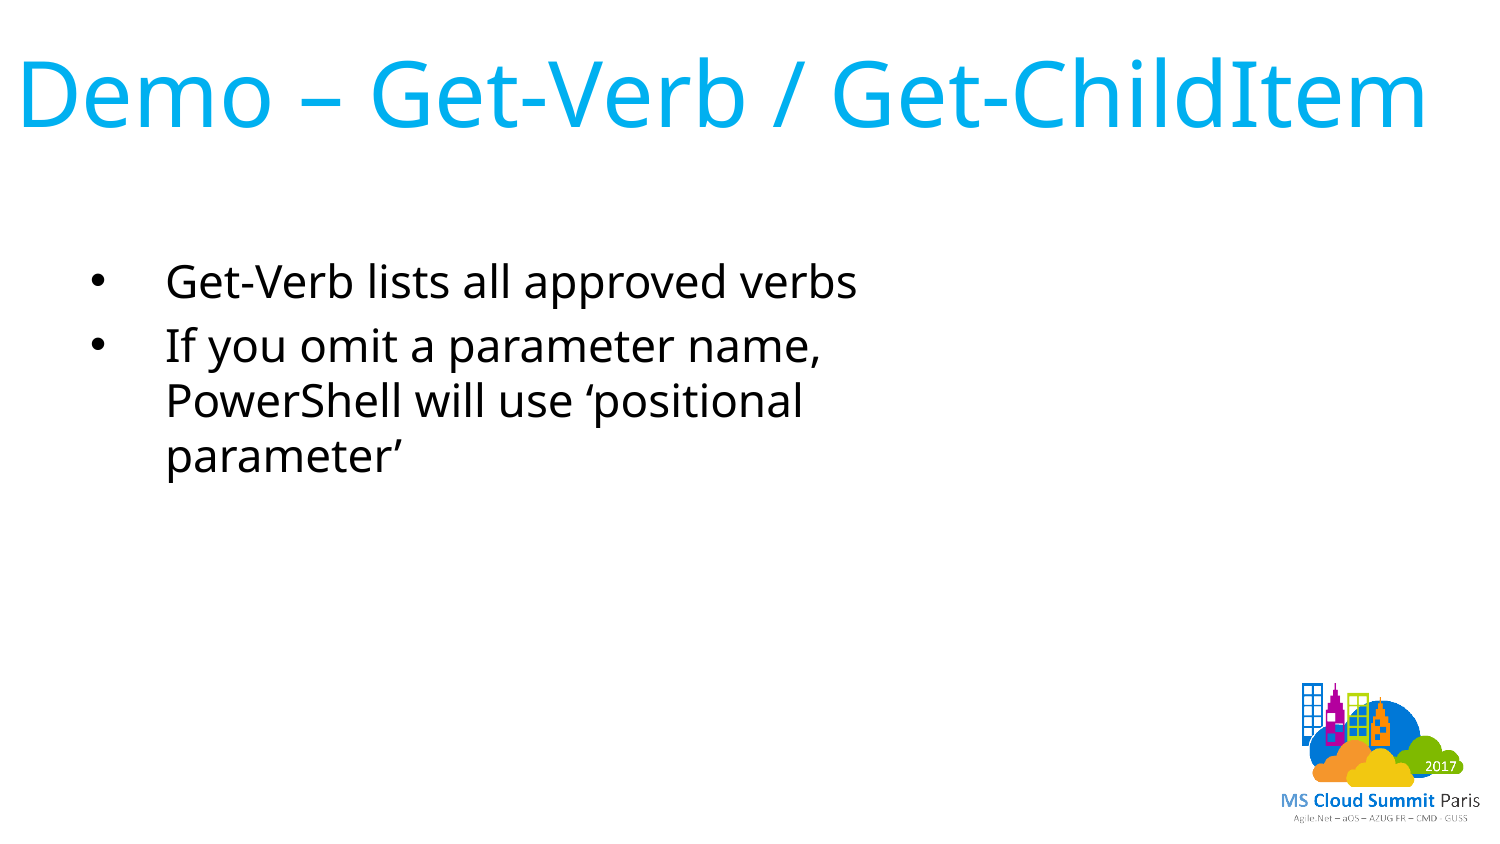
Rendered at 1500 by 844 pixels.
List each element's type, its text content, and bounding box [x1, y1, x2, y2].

title Demo – Get-Verb / Get-ChildItem [0, 0, 1468, 181]
picture [1279, 683, 1481, 824]
subtitle Get-Verb lists all approved verbs If you omit a parameter name, PowerShell will use ‘positional parameter’ [0, 180, 1050, 826]
